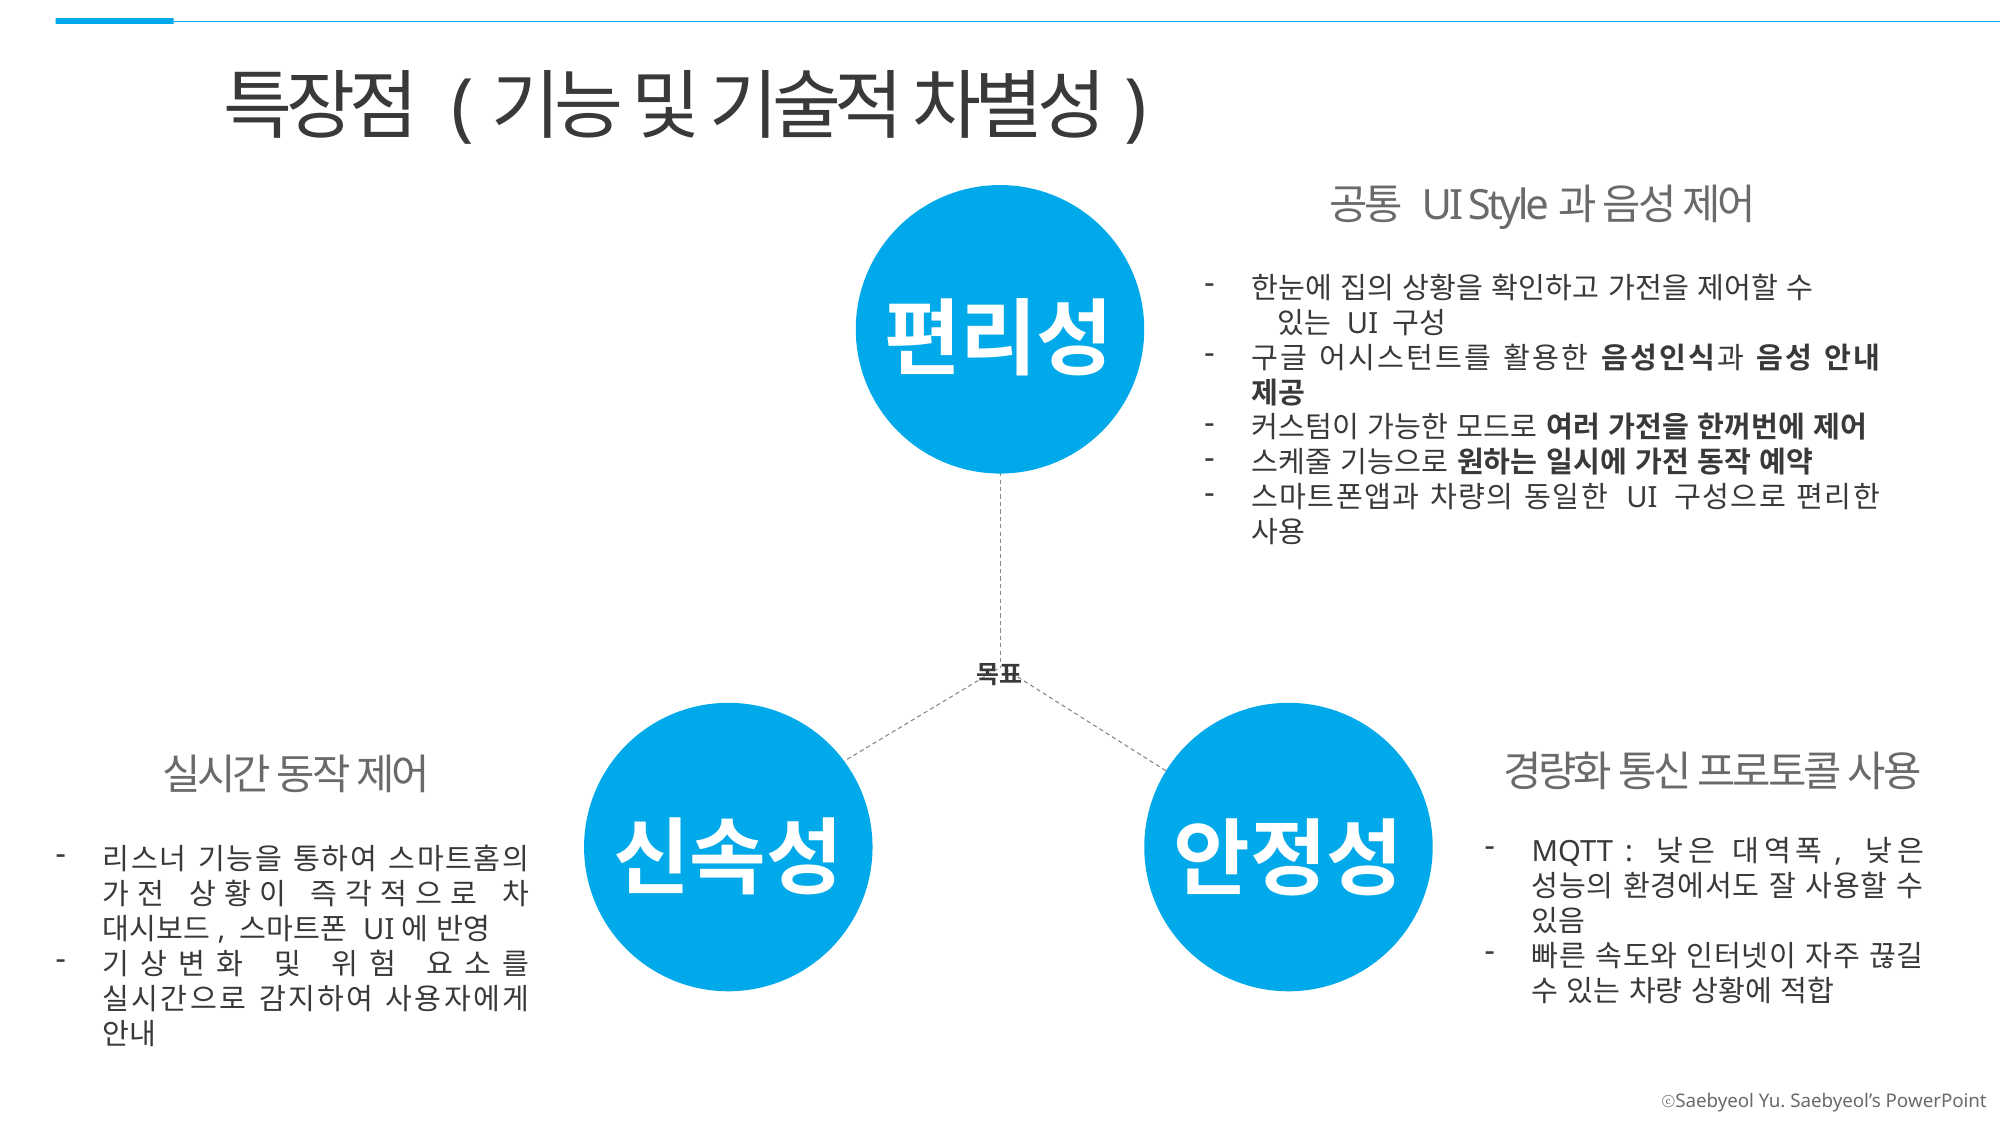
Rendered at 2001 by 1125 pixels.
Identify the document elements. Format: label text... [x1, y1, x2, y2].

text_box 신속성 [598, 797, 858, 912]
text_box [1005, 668, 1182, 781]
text_box [854, 183, 1146, 475]
text_box 편리성 [869, 278, 1129, 393]
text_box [1189, 170, 1896, 489]
text_box 특장점 (기능 및 기술적 차별성) [209, 50, 1163, 155]
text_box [786, 668, 998, 796]
text_box [1159, 913, 1418, 993]
text_box [583, 701, 874, 993]
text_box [40, 739, 545, 1025]
text_box [1136, 157, 1489, 724]
text_box 목표 [962, 651, 1038, 697]
text_box [54, 17, 175, 25]
text_box [1143, 701, 1434, 911]
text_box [1469, 737, 1939, 982]
text_box 안정성 [1158, 797, 1419, 913]
